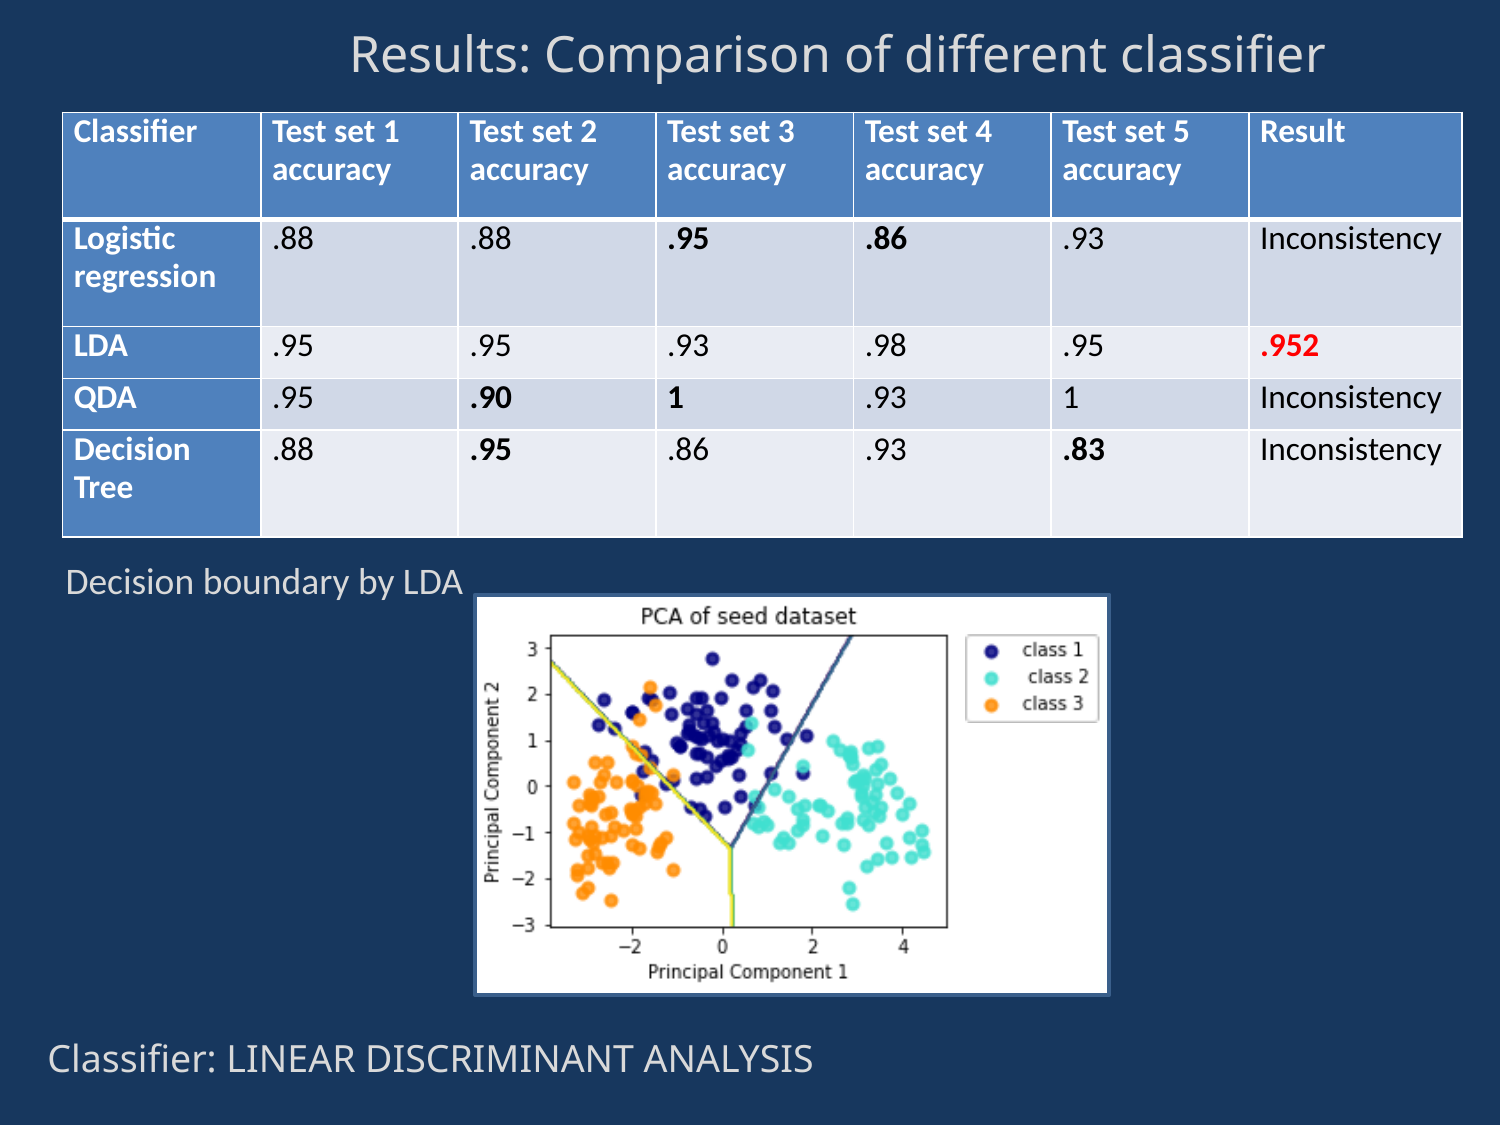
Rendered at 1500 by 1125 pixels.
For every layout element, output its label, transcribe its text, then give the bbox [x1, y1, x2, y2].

table_cell .88 [262, 431, 457, 536]
table_cell .88 [459, 222, 655, 326]
table_cell 1 [657, 379, 853, 429]
table_header Result [1250, 113, 1461, 217]
table_cell Inconsistency [1250, 379, 1461, 429]
table_cell .86 [854, 222, 1050, 326]
table_cell .83 [1052, 431, 1248, 536]
table_cell .952 [1250, 327, 1461, 378]
text_box Classifier: LINEAR DISCRIMINANT ANALYSIS [32, 1027, 830, 1088]
table_cell 1 [1052, 379, 1248, 429]
table_cell .98 [854, 327, 1050, 378]
table_cell .95 [459, 431, 655, 536]
table_header Test set 3 accuracy [657, 135, 853, 217]
table_cell .93 [854, 379, 1050, 429]
table_cell .88 [262, 222, 457, 326]
table_cell .93 [657, 327, 853, 378]
table_header Classifier [63, 113, 260, 217]
table_cell .86 [657, 431, 853, 536]
table_cell Logistic regression [63, 222, 260, 326]
table_cell Inconsistency [1250, 222, 1461, 326]
table_cell LDA [63, 327, 260, 378]
table_cell .93 [1052, 222, 1248, 326]
table_cell QDA [63, 379, 260, 429]
table_cell .95 [262, 379, 457, 429]
table_header Test set 4 accuracy [854, 135, 1050, 217]
table_header Test set 5 accuracy [1052, 135, 1248, 217]
table_cell .95 [1052, 327, 1248, 378]
table_cell Decision Tree [63, 431, 260, 536]
table_cell .95 [657, 222, 853, 326]
table_header Test set 1 accuracy [262, 113, 457, 217]
table_cell Inconsistency [1250, 431, 1461, 536]
text_box Decision boundary by LDA [50, 549, 479, 610]
text_box Results: Comparison of different classifier [334, 15, 1342, 135]
table_header Test set 2 accuracy [459, 135, 655, 217]
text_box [474, 594, 1110, 995]
table_cell .95 [262, 327, 457, 378]
table_cell .93 [854, 431, 1050, 536]
table_cell .90 [459, 379, 655, 429]
table_cell .95 [459, 327, 655, 378]
